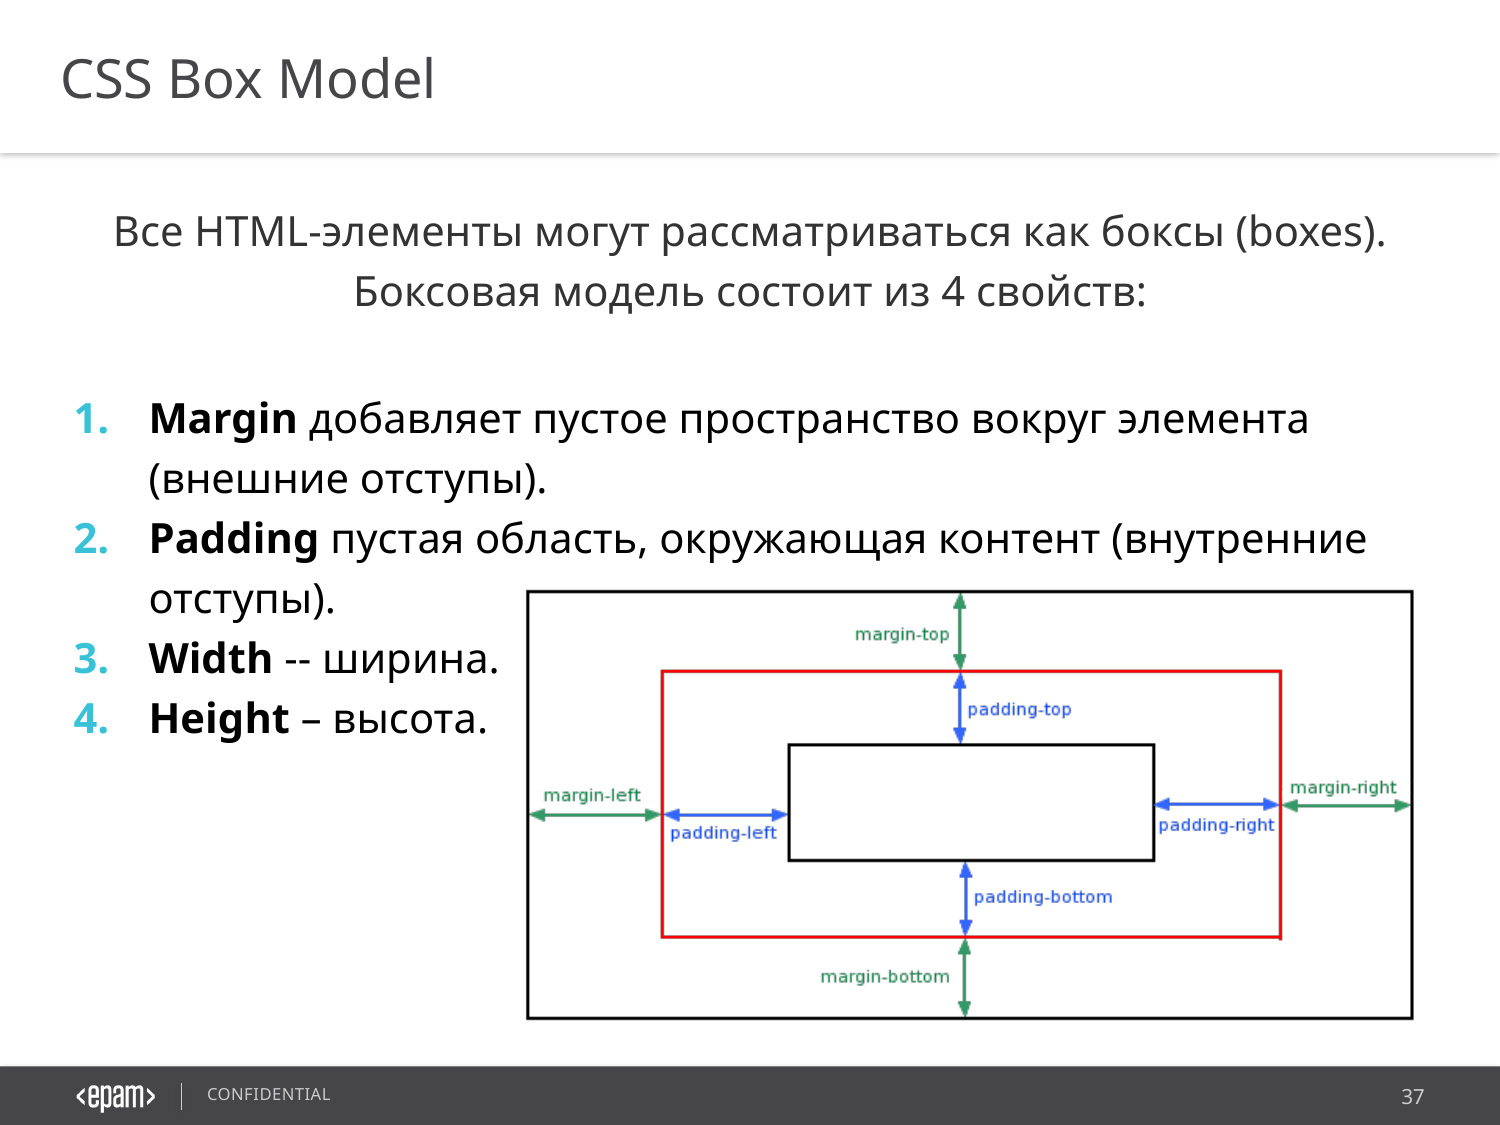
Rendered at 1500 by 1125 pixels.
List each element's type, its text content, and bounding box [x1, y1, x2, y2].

text_box Margin добавляет пустое пространство вокруг элемента (внешние отступы). Padding пустая область, окружающая контент (внутренние отступы). Width -- ширина. Height – высота. [58, 374, 1442, 767]
picture [503, 569, 1442, 1040]
picture [76, 1085, 155, 1113]
list CSS Box Model [0, 0, 1500, 153]
list Все HTML-элементы могут рассматриваться как боксы (boxes). Боксовая модель состоит из 4 свойств: [58, 187, 1442, 341]
